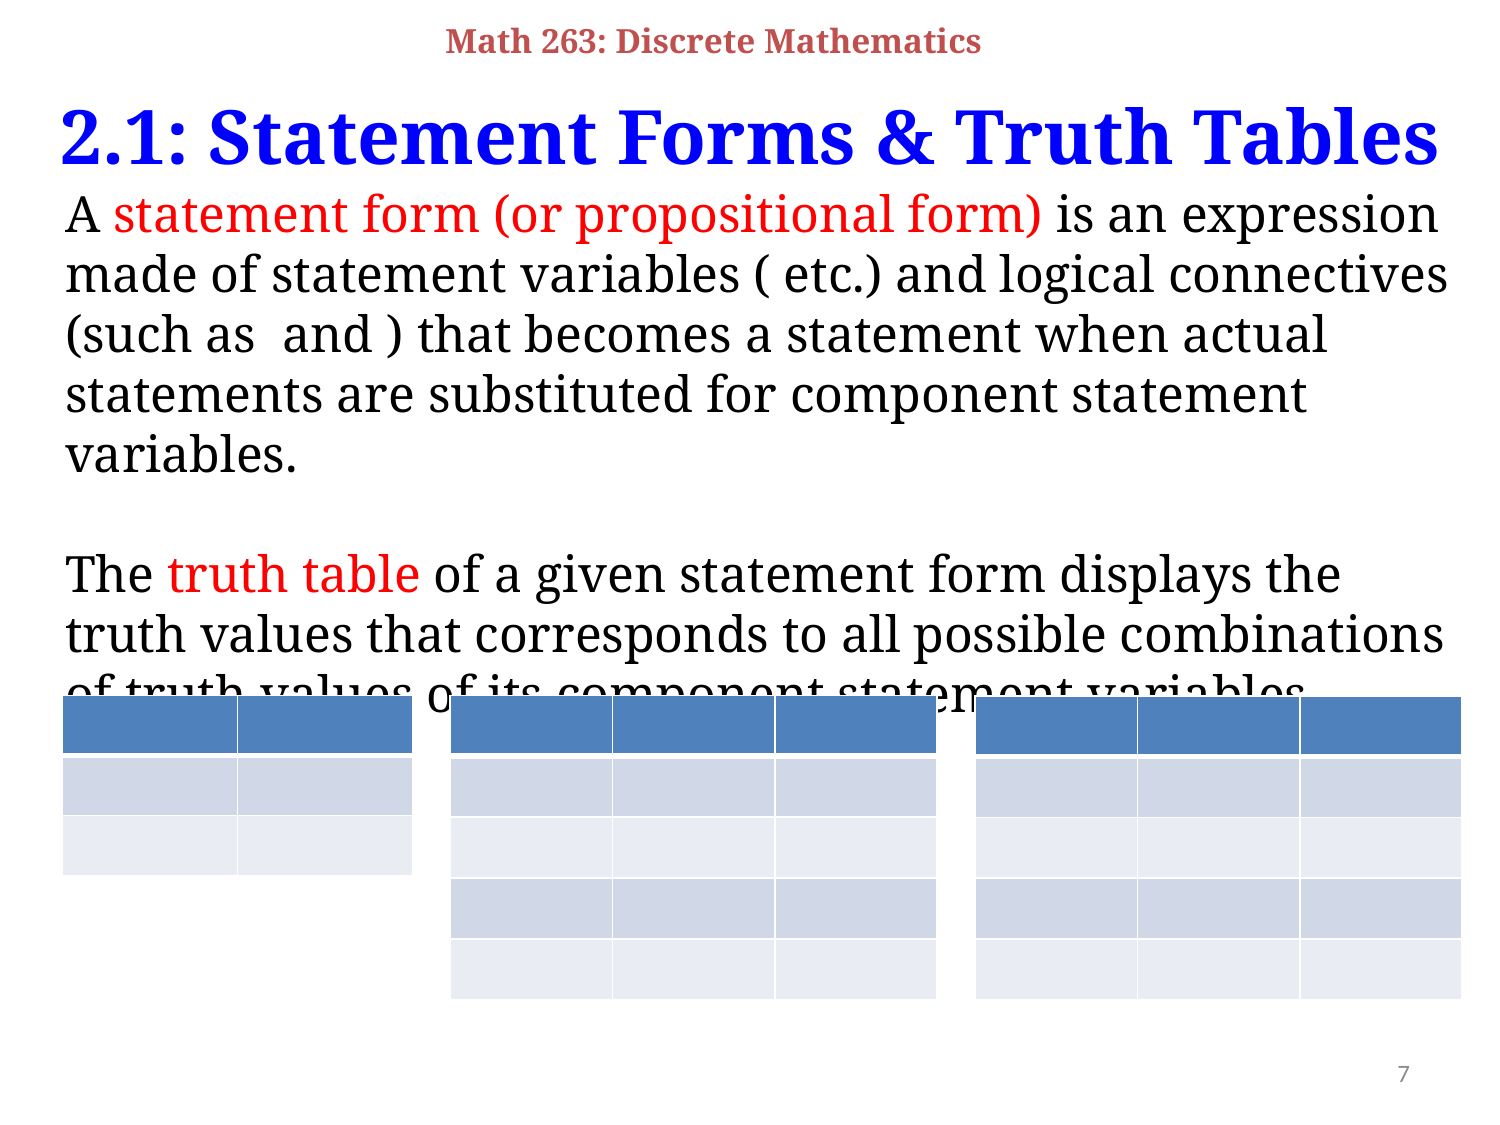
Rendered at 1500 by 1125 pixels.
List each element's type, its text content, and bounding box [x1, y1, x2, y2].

slide_number 7 [1074, 1042, 1425, 1103]
text_box Math 263: Discrete Mathematics [40, 12, 1463, 68]
text_box 2.1: Statement Forms & Truth Tables [45, 69, 1488, 188]
